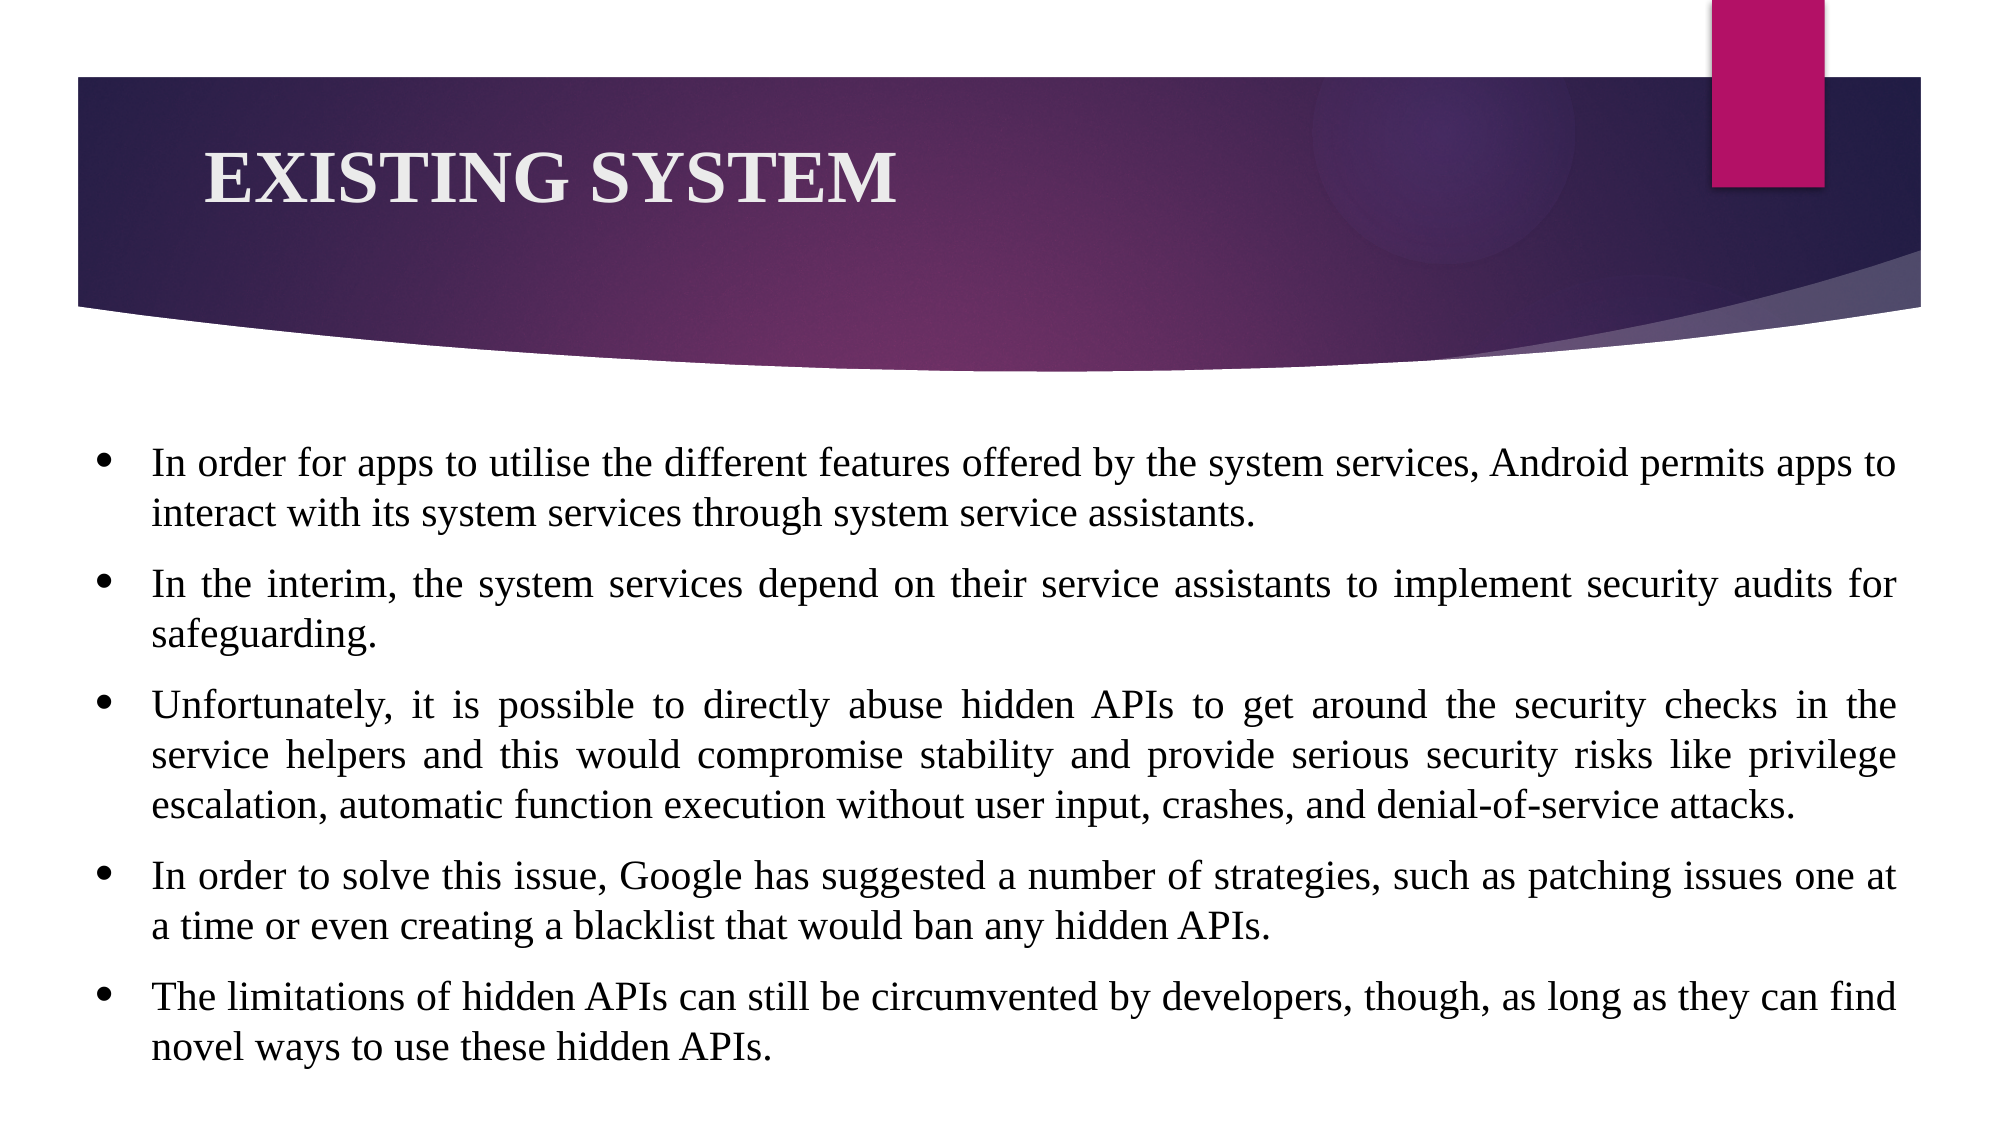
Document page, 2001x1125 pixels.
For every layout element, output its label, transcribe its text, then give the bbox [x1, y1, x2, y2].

list In order for apps to utilise the different features offered by the system services, Android permits apps to interact with its system services through system service assistants. In the interim, the system services depend on their service assistants to implement security audits for safeguarding. Unfortunately, it is possible to directly abuse hidden APIs to get around the security checks in the service helpers and this would compromise stability and provide serious security risks like privilege escalation, automatic function execution without user input, crashes, and denial-of-service attacks. In order to solve this issue, Google has suggested a number of strategies, such as patching issues one at a time or even creating a blacklist that would ban any hidden APIs. The limitations of hidden APIs can still be circumvented by developers, though, as long as they can find novel ways to use these hidden APIs. [80, 427, 1914, 1110]
title EXISTING SYSTEM [189, 159, 1627, 276]
